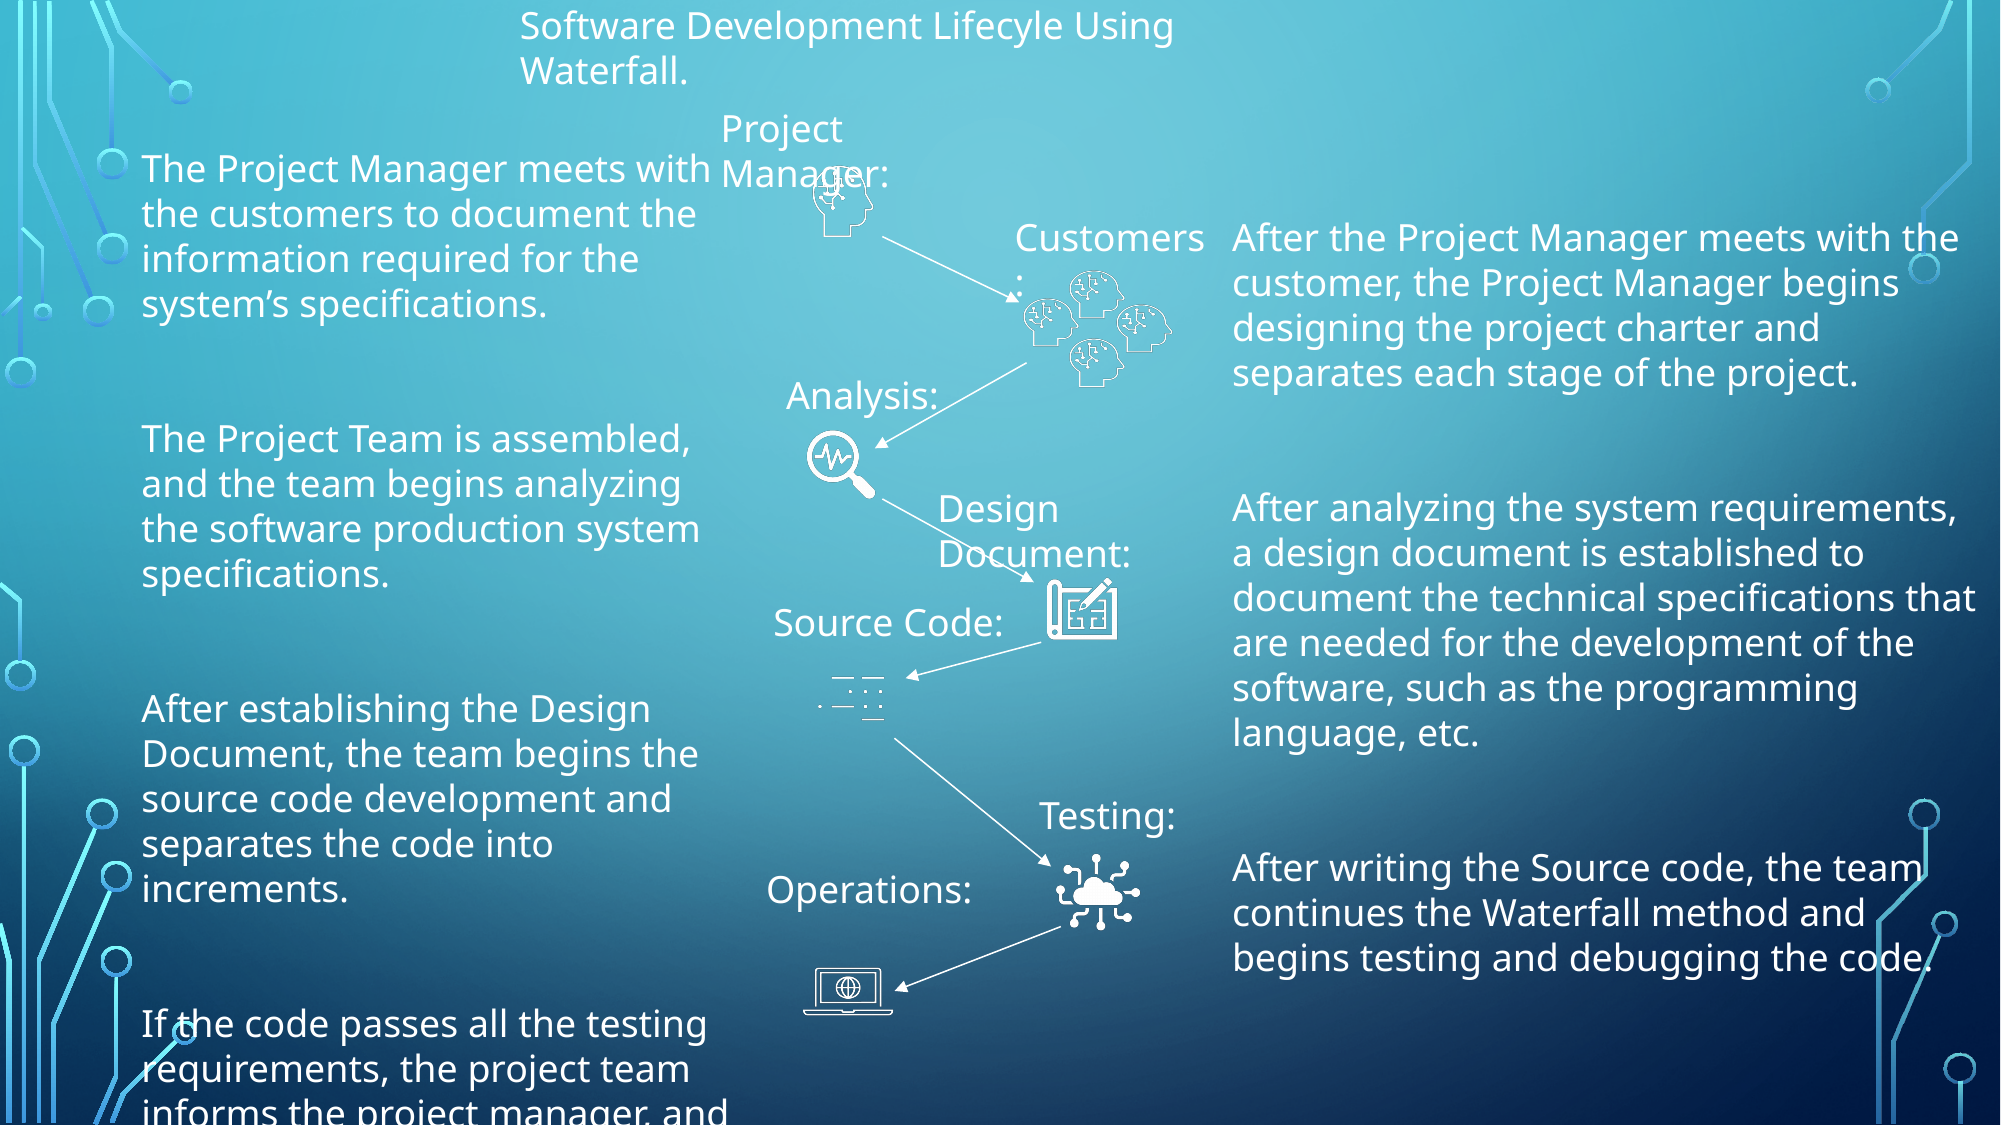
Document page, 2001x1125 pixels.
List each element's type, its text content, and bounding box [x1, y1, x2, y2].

text_box Project Manager: [759, 100, 1016, 203]
picture [806, 654, 895, 743]
text_box Operations: [751, 858, 1013, 919]
picture [1040, 568, 1124, 651]
picture [800, 949, 895, 1033]
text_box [1011, 266, 1184, 392]
picture [800, 423, 883, 506]
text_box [874, 362, 1027, 449]
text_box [882, 498, 1035, 583]
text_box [882, 236, 1020, 303]
text_box Software Development Lifecyle Using Waterfall. [505, 0, 1261, 100]
picture [800, 159, 887, 245]
text_box Source Code: [758, 591, 1024, 652]
text_box Analysis: [771, 364, 874, 425]
picture [1053, 848, 1142, 937]
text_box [894, 926, 1062, 992]
text_box After the Project Manager meets with the customer, the Project Manager begins designing the project charter and separates each stage of the project. After analyzing the system requirements, a design document is established to document the technical specifications that are needed for the development of the software, such as the programming language, etc. After writing the Source code, the team continues the Waterfall method and begins testing and debugging the code. [1217, 206, 2000, 1121]
text_box Customers: [999, 206, 1217, 311]
text_box Testing: [1052, 784, 1265, 845]
text_box Design Document: [922, 478, 1223, 583]
text_box The Project Manager meets with the customers to document the information required for the system’s specifications. The Project Team is assembled, and the team begins analyzing the software production system specifications. After establishing the Design Document, the team begins the source code development and separates the code into increments. If the code passes all the testing requirements, the project team informs the project manager, and the software is deployed and operational. [126, 92, 759, 1125]
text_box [905, 641, 1042, 679]
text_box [894, 737, 1052, 867]
